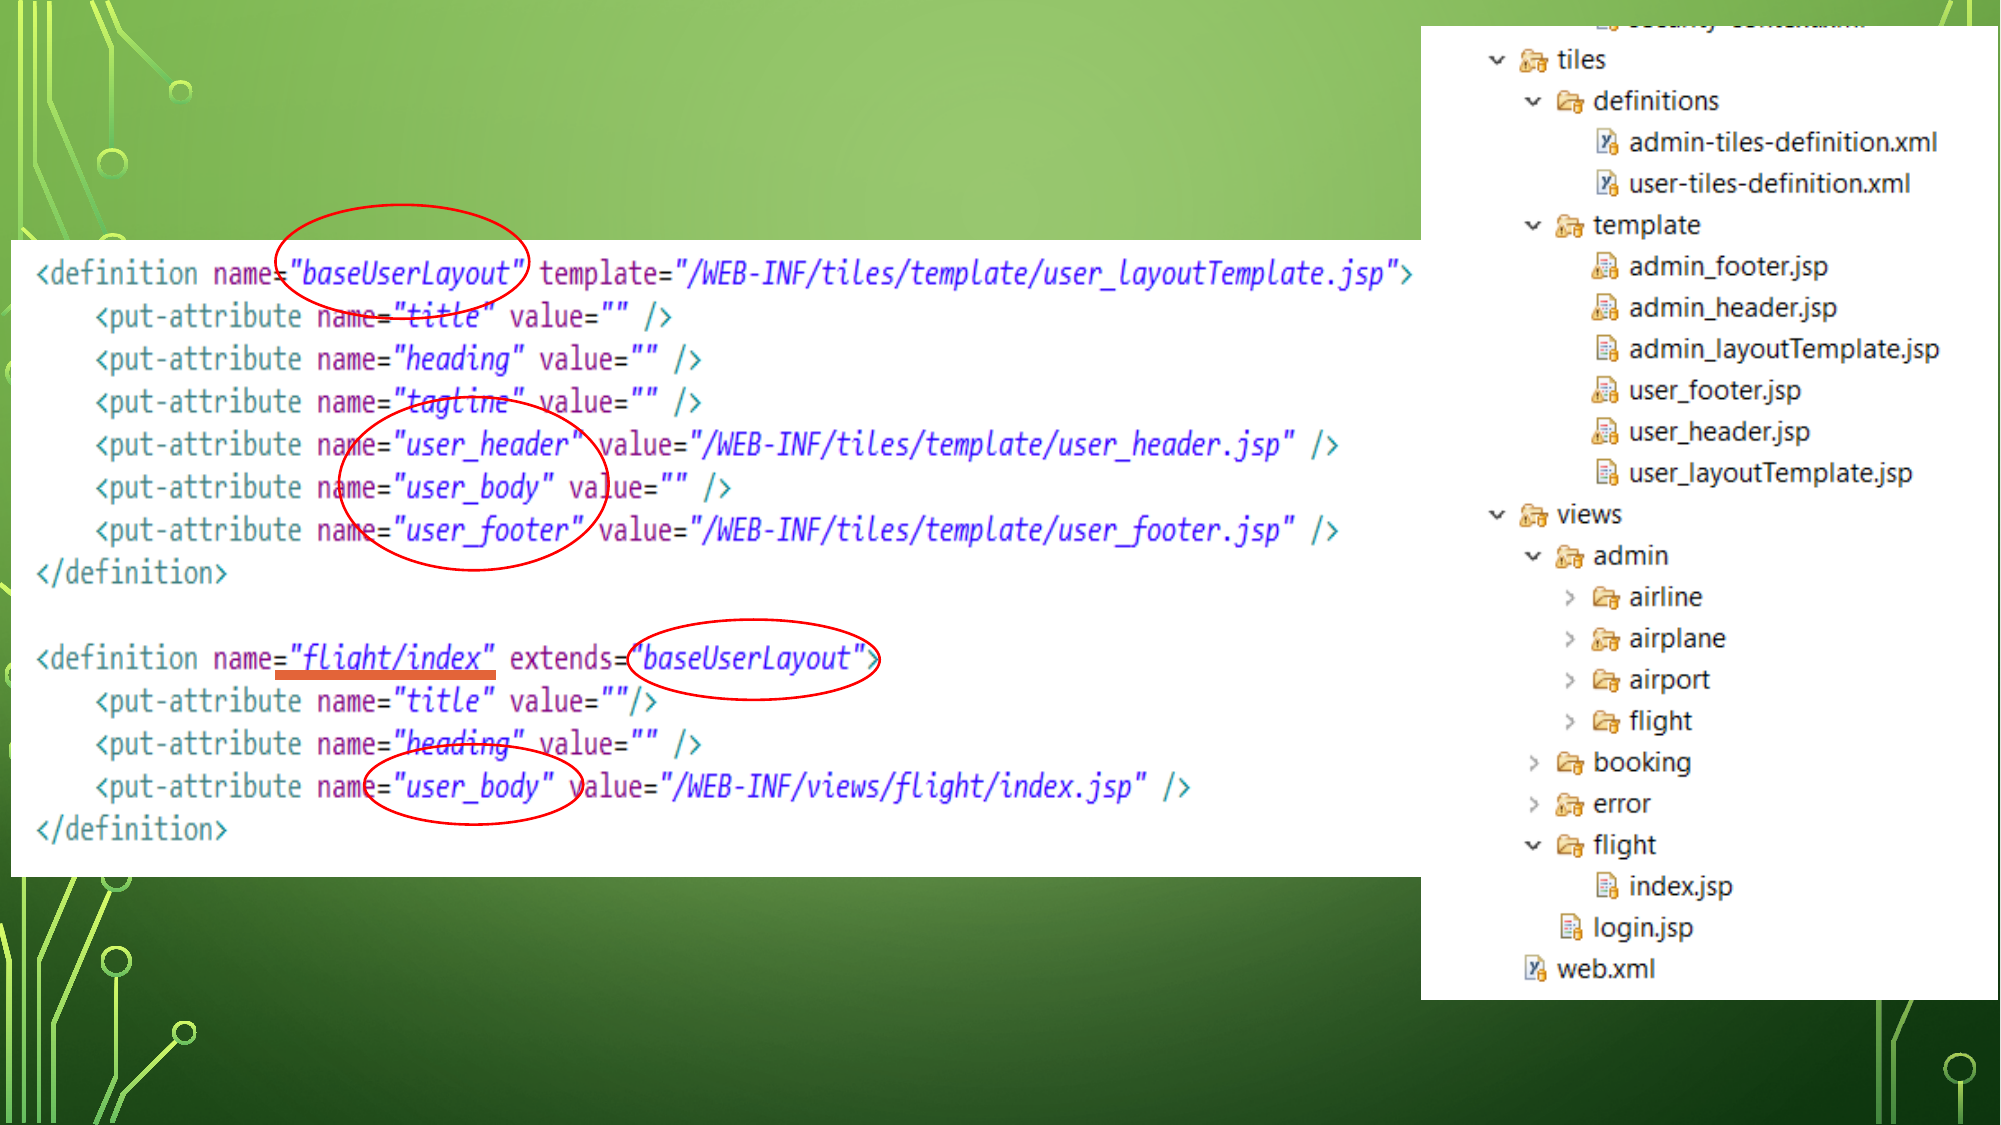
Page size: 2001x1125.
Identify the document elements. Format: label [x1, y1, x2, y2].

text_box [284, 203, 521, 239]
picture [11, 25, 1998, 1000]
